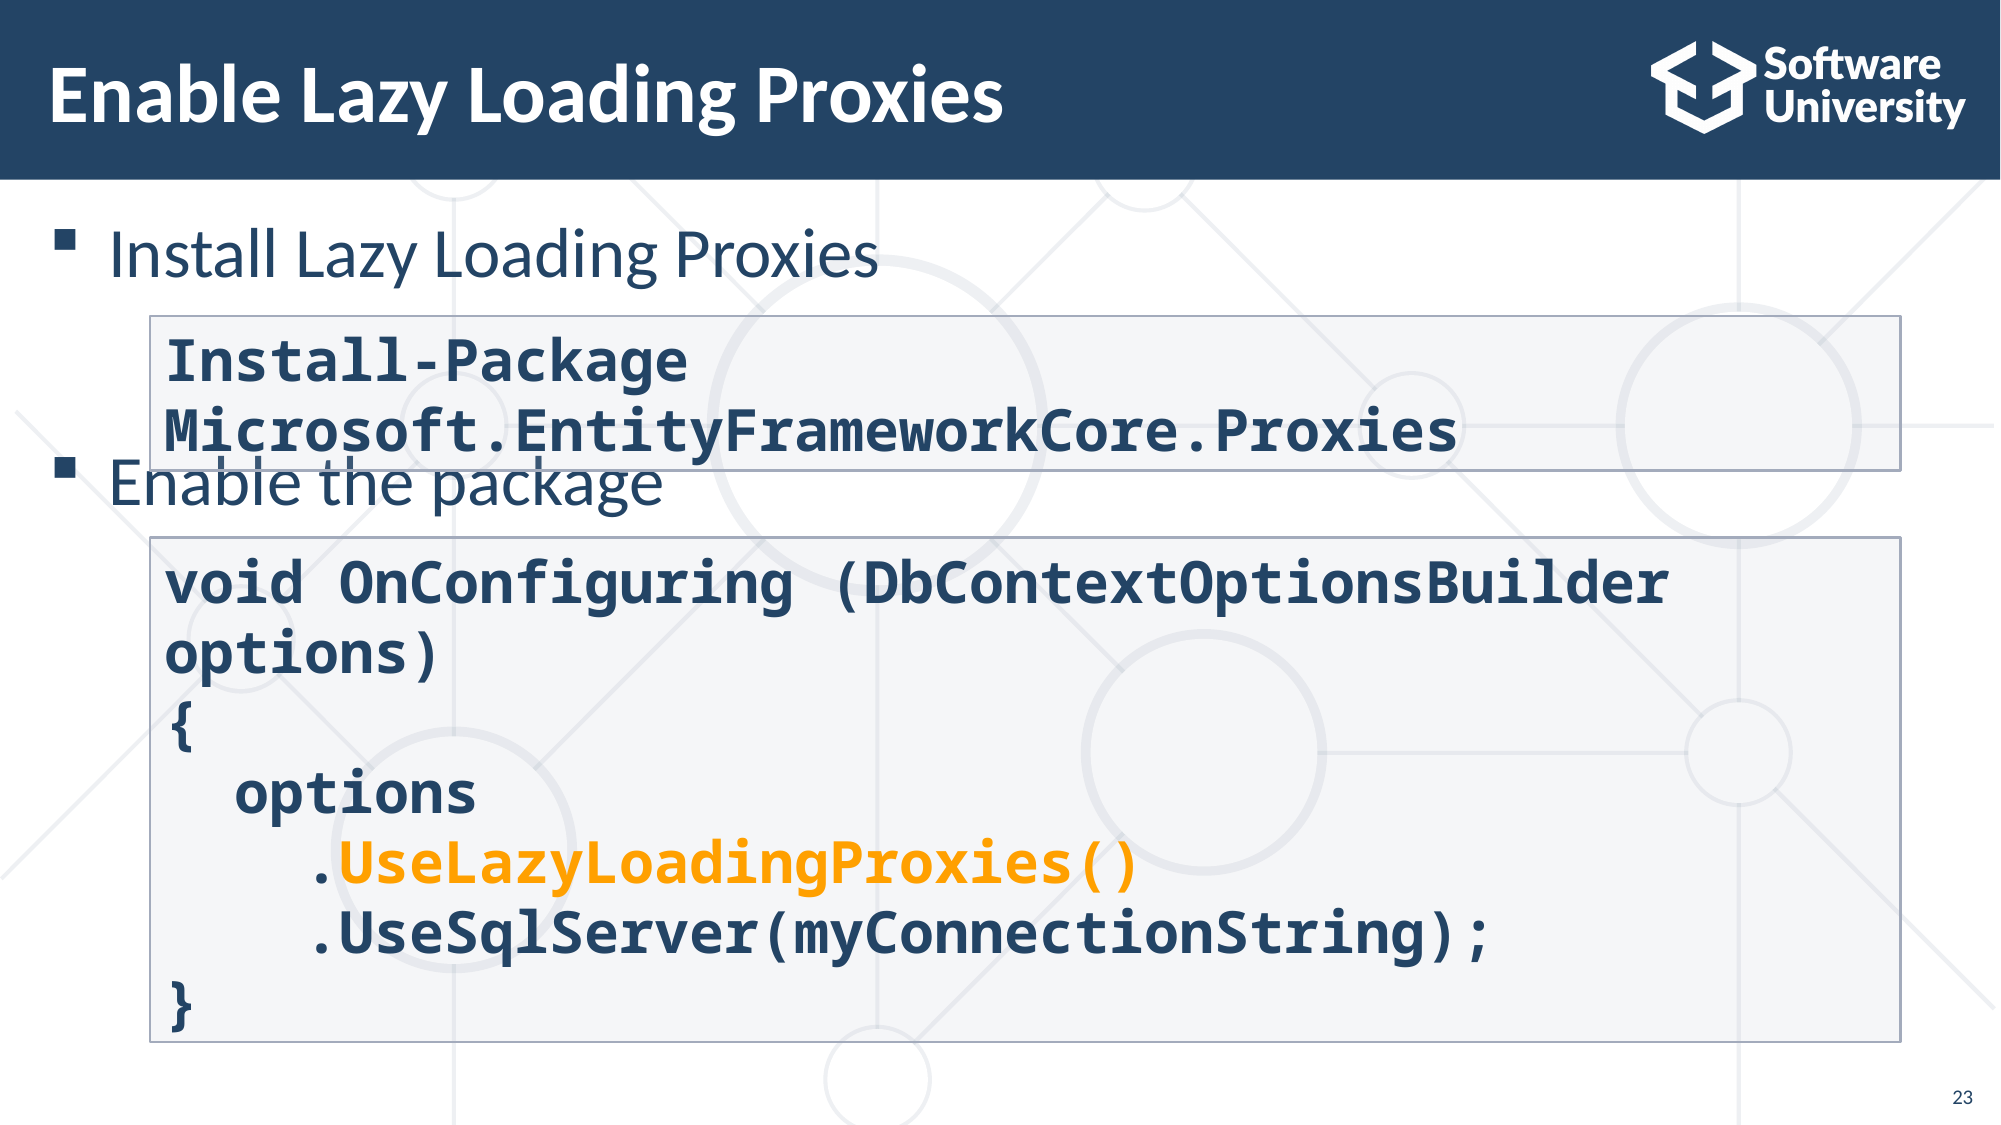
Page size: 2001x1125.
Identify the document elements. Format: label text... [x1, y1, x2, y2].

text_box Install-Package Microsoft.EntityFrameworkCore.Proxies [150, 315, 1901, 471]
slide_number 23 [1927, 1067, 1989, 1117]
text_box void OnConfiguring (DbContextOptionsBuilder options) { options .UseLazyLoadingProxies() .UseSqlServer(myConnectionString); } [150, 537, 1901, 1043]
list Install Lazy Loading Proxies Enable the package [31, 196, 1970, 1104]
title Enable Lazy Loading Proxies [31, 16, 1625, 162]
picture [1651, 41, 1966, 134]
